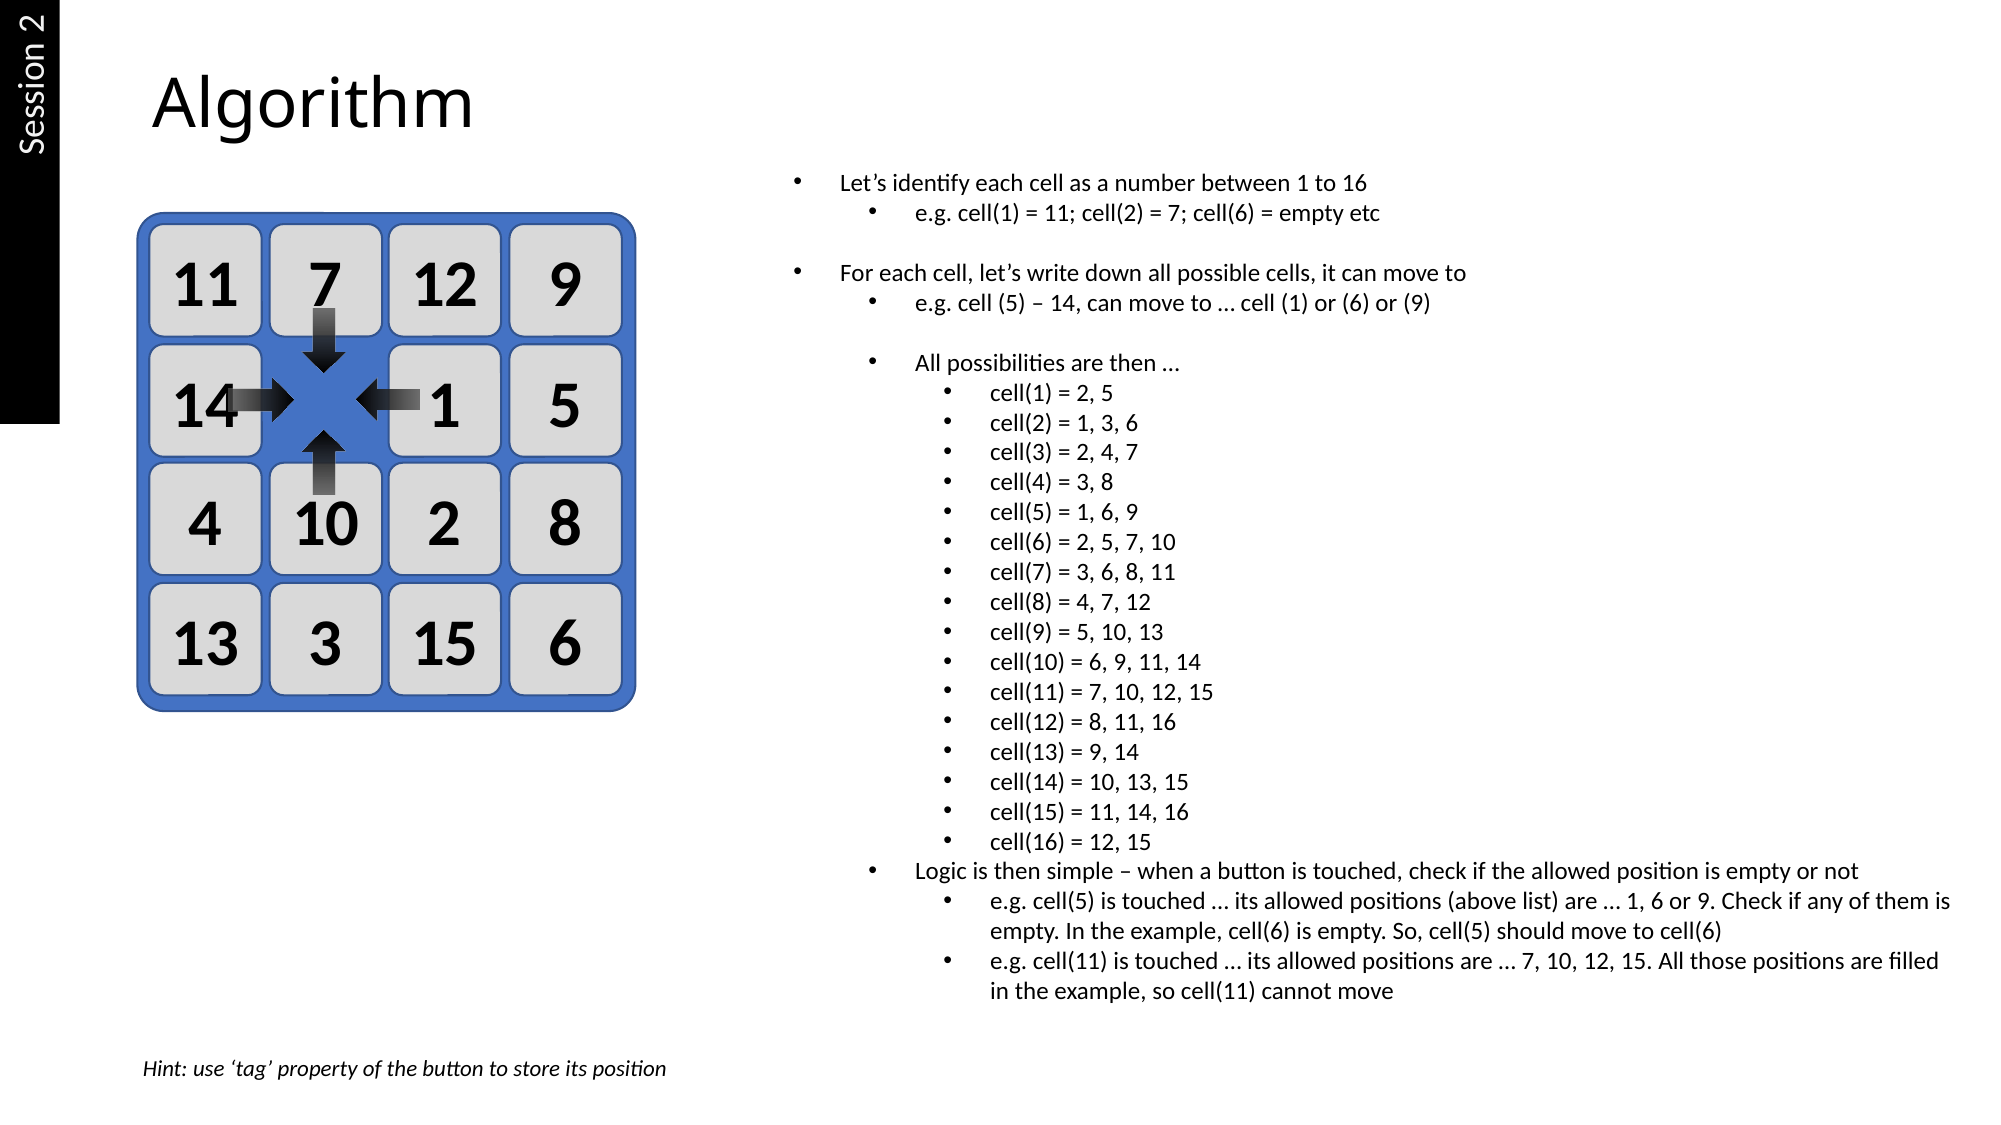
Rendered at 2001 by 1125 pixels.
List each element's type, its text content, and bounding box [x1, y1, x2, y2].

text_box [299, 307, 348, 374]
text_box 11 [148, 223, 263, 338]
text_box Hint: use ‘tag’ property of the button to store its position [128, 1046, 683, 1089]
text_box Session 2 [0, 0, 60, 424]
text_box 5 [508, 343, 623, 458]
text_box 15 [387, 581, 503, 697]
text_box 8 [508, 461, 623, 577]
text_box 13 [148, 581, 263, 697]
text_box [227, 375, 295, 424]
text_box 7 [268, 223, 384, 338]
text_box 9 [508, 223, 623, 338]
text_box 10 [268, 461, 384, 577]
text_box 6 [508, 581, 623, 697]
text_box 12 [387, 223, 503, 338]
text_box [136, 211, 637, 713]
text_box 1 [387, 343, 503, 458]
text_box 4 [148, 461, 263, 577]
title Algorithm [137, 59, 1863, 150]
text_box Let’s identify each cell as a number between 1 to 16 e.g. cell(1) = 11; cell(2) = 7; cell(6) = empty etc For each cell, let’s write down all possible cells, it can move to e.g. cell (5) – 14, can move to … cell (1) or (6) or (9) All possibilities are then … cell(1) = 2, 5 cell(2) = 1, 3, 6 cell(3) = 2, 4, 7 cell(4) = 3, 8 cell(5) = 1, 6, 9 cell(6) = 2, 5, 7, 10 cell(7) = 3, 6, 8, 11 cell(8) = 4, 7, 12 cell(9) = 5, 10, 13 cell(10) = 6, 9, 11, 14 cell(11) = 7, 10, 12, 15 cell(12) = 8, 11, 16 cell(13) = 9, 14 cell(14) = 10, 13, 15 cell(15) = 11, 14, 16 cell(16) = 12, 15 Logic is then simple – when a button is touched, check if the allowed position is empty or not e.g. cell(5) is touched … its allowed positions (above list) are … 1, 6 or 9. Check if any of them is empty. In the example, cell(6) is empty. So, cell(5) should move to cell(6) e.g. cell(11) is touched … its allowed positions are … 7, 10, 12, 15. All those positions are filled in the example, so cell(11) cannot move [778, 159, 1974, 1039]
text_box 3 [268, 581, 384, 697]
text_box [299, 428, 348, 496]
text_box 2 [387, 461, 503, 577]
text_box 14 [148, 343, 263, 458]
text_box [354, 374, 421, 424]
